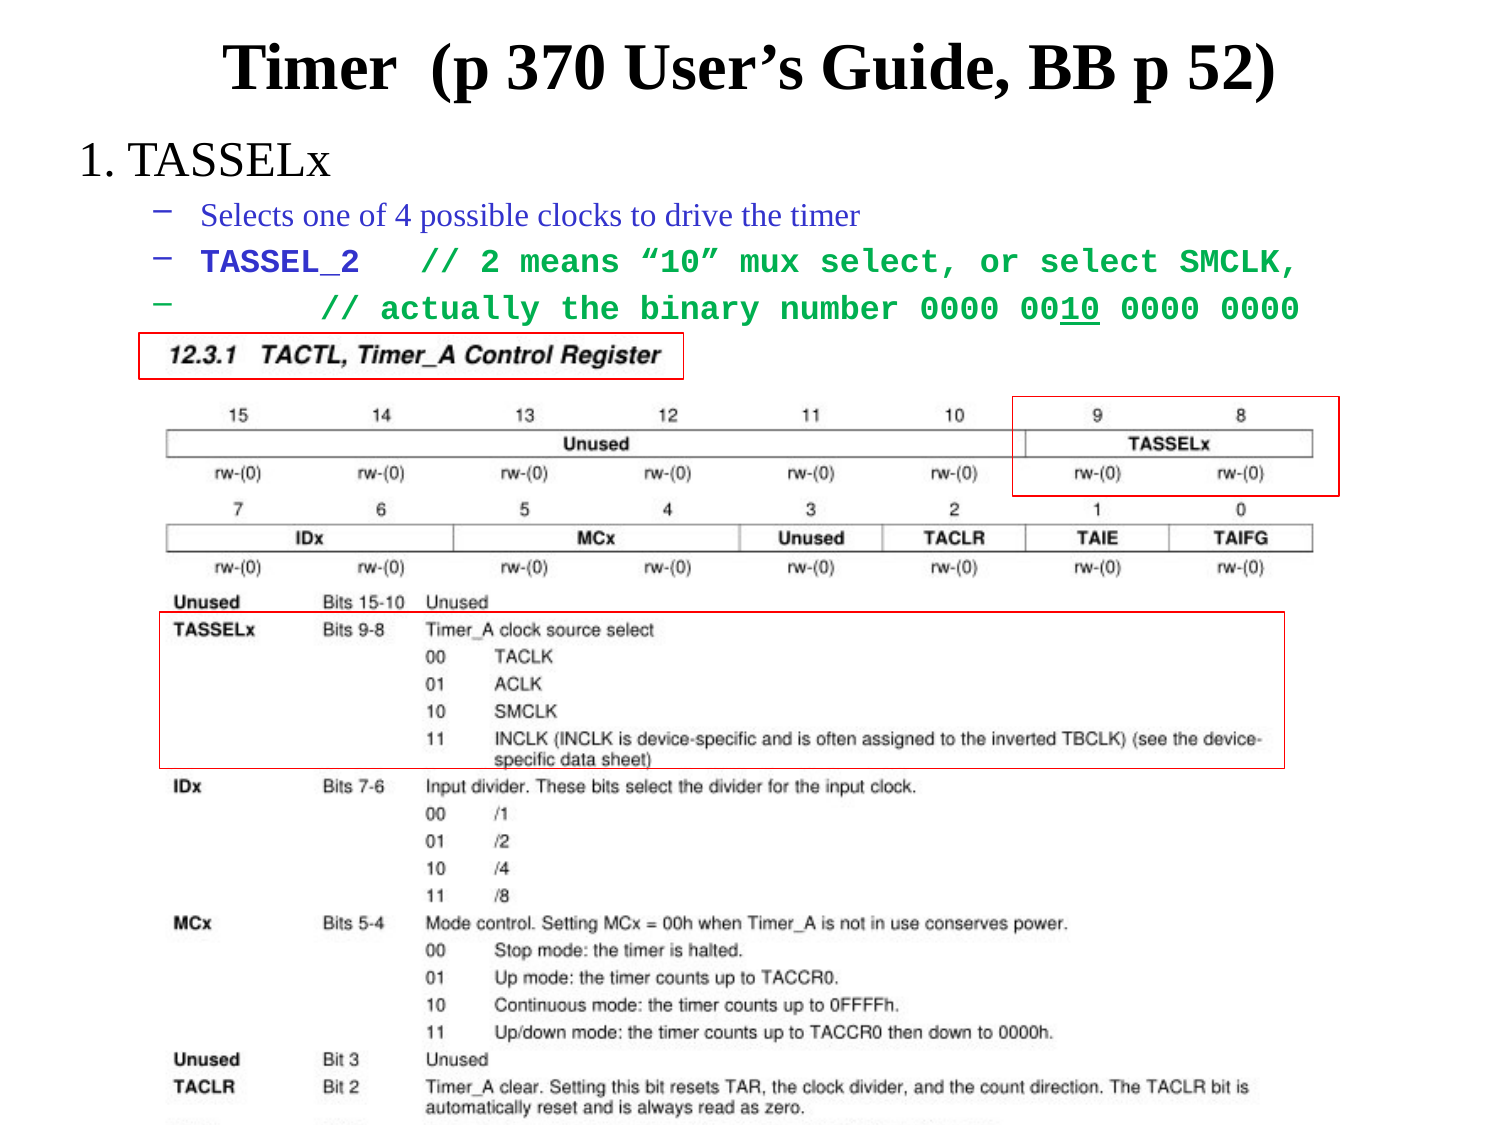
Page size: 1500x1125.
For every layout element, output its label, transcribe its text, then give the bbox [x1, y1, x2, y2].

picture [138, 334, 1340, 1125]
list 1. TASSELx Selects one of 4 possible clocks to drive the timer TASSEL_2 // 2 means “10” mux select, or select SMCLK, // actually the binary number 0000 0010 0000 0000 [63, 118, 1444, 344]
title Timer (p 370 User’s Guide, BB p 52) [112, 24, 1388, 101]
